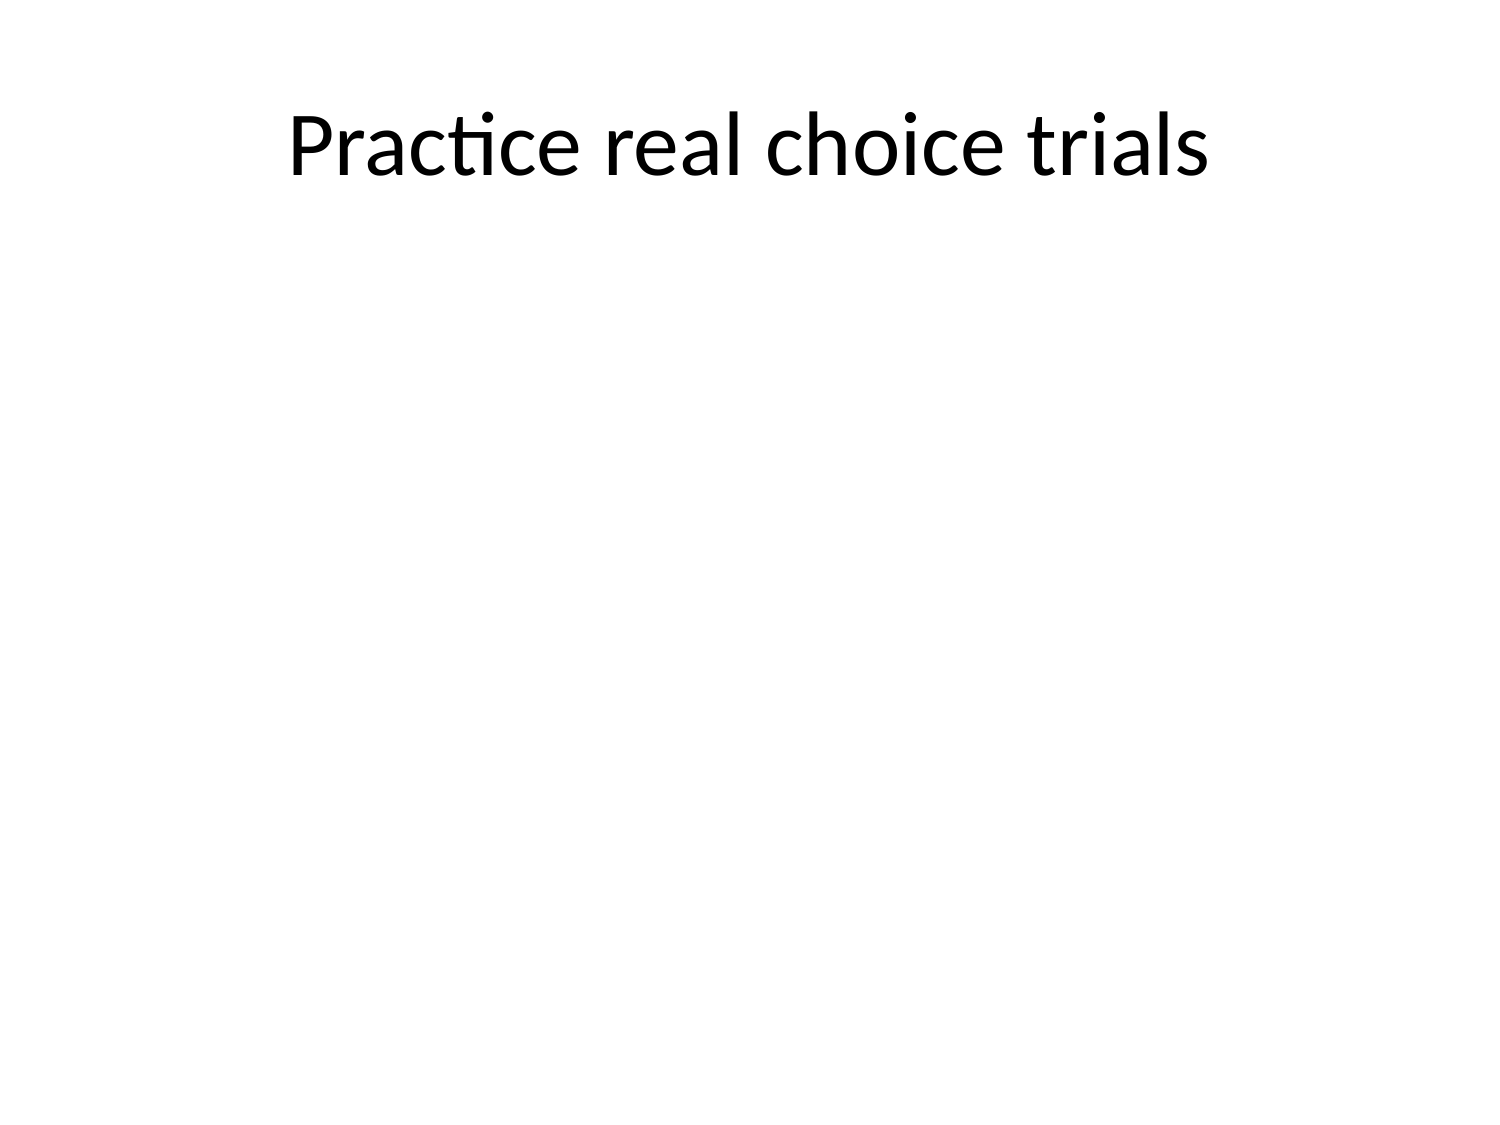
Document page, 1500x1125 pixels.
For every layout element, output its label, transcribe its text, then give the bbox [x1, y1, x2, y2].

title Practice real choice trials [75, 45, 1425, 233]
